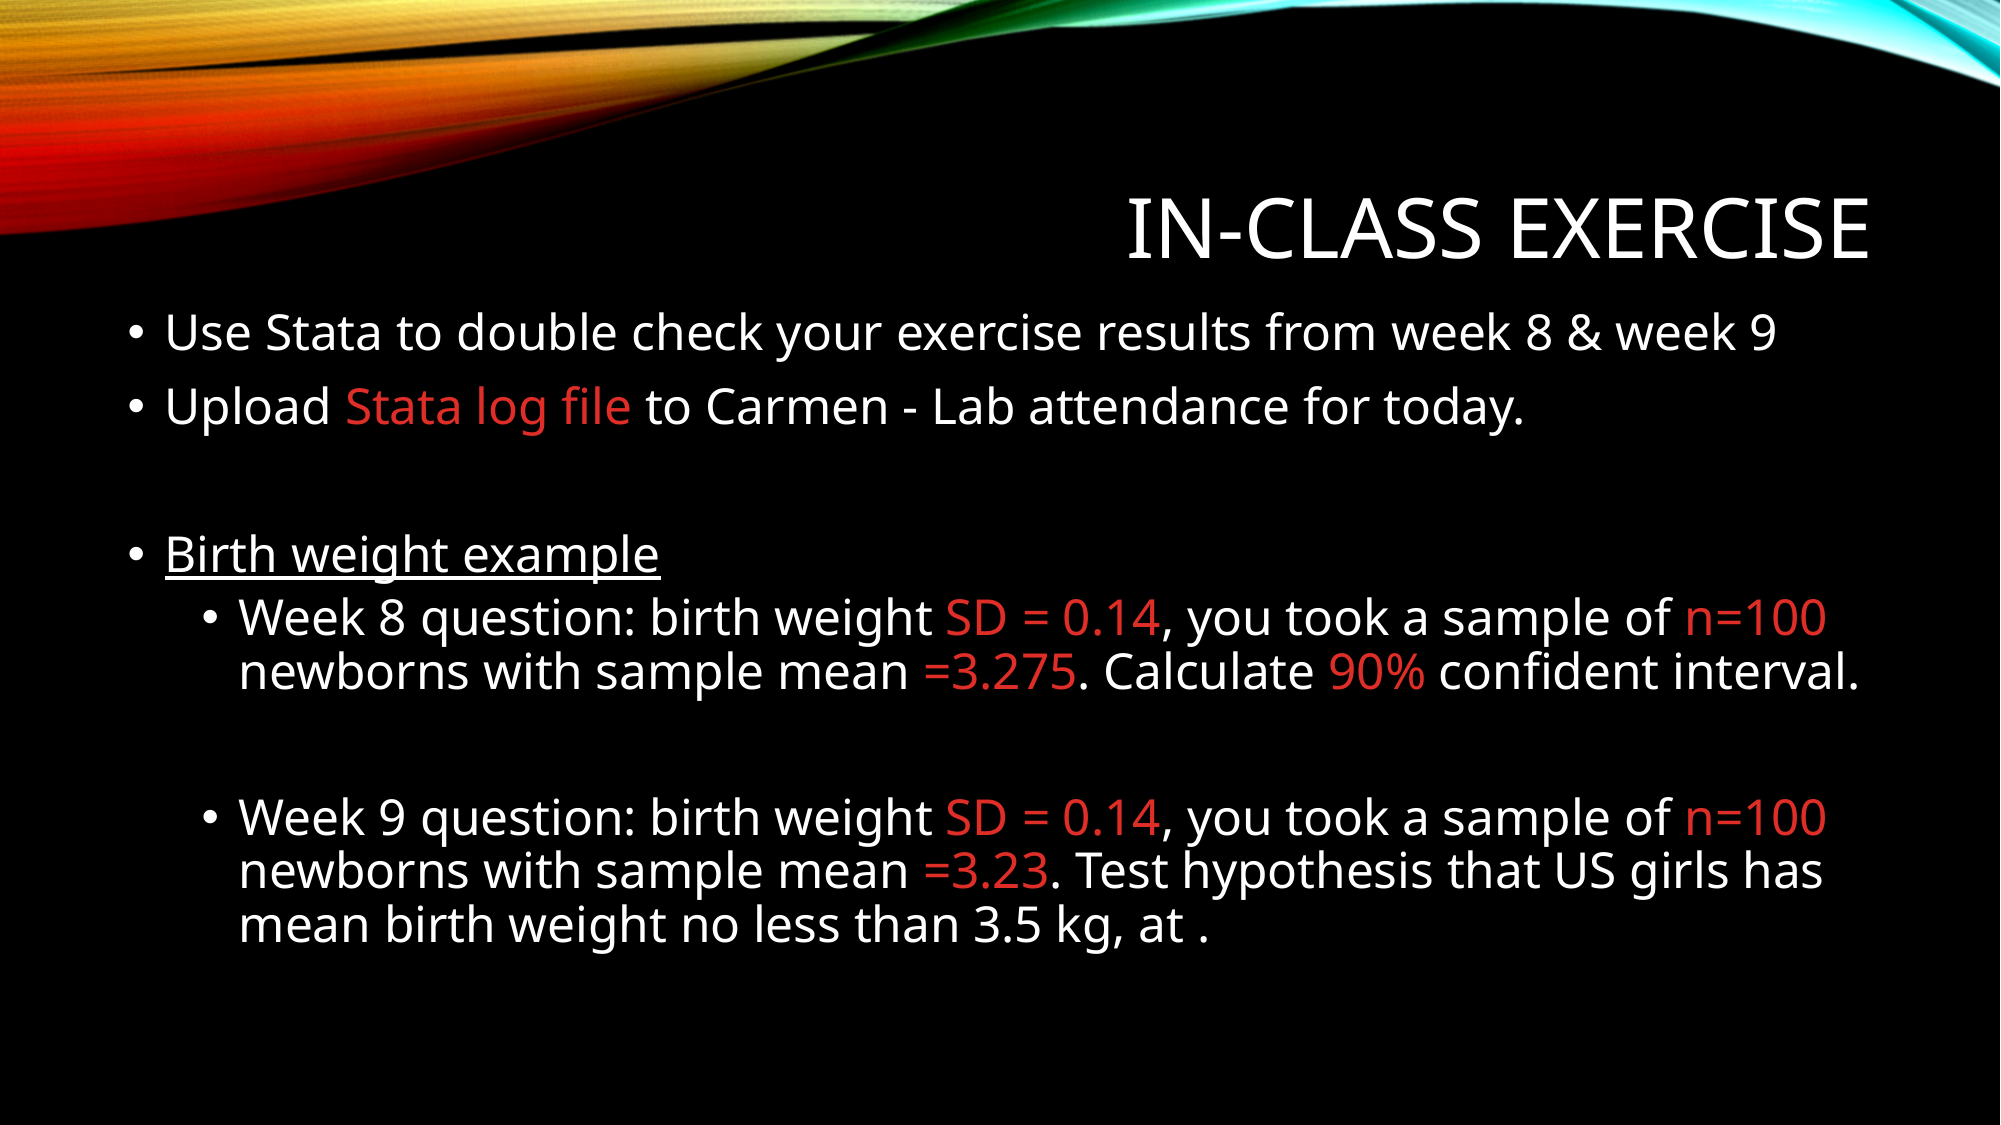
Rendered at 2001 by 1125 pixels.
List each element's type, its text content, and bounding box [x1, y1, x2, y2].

picture [0, 0, 2000, 237]
title In-class exercise [474, 125, 1888, 338]
